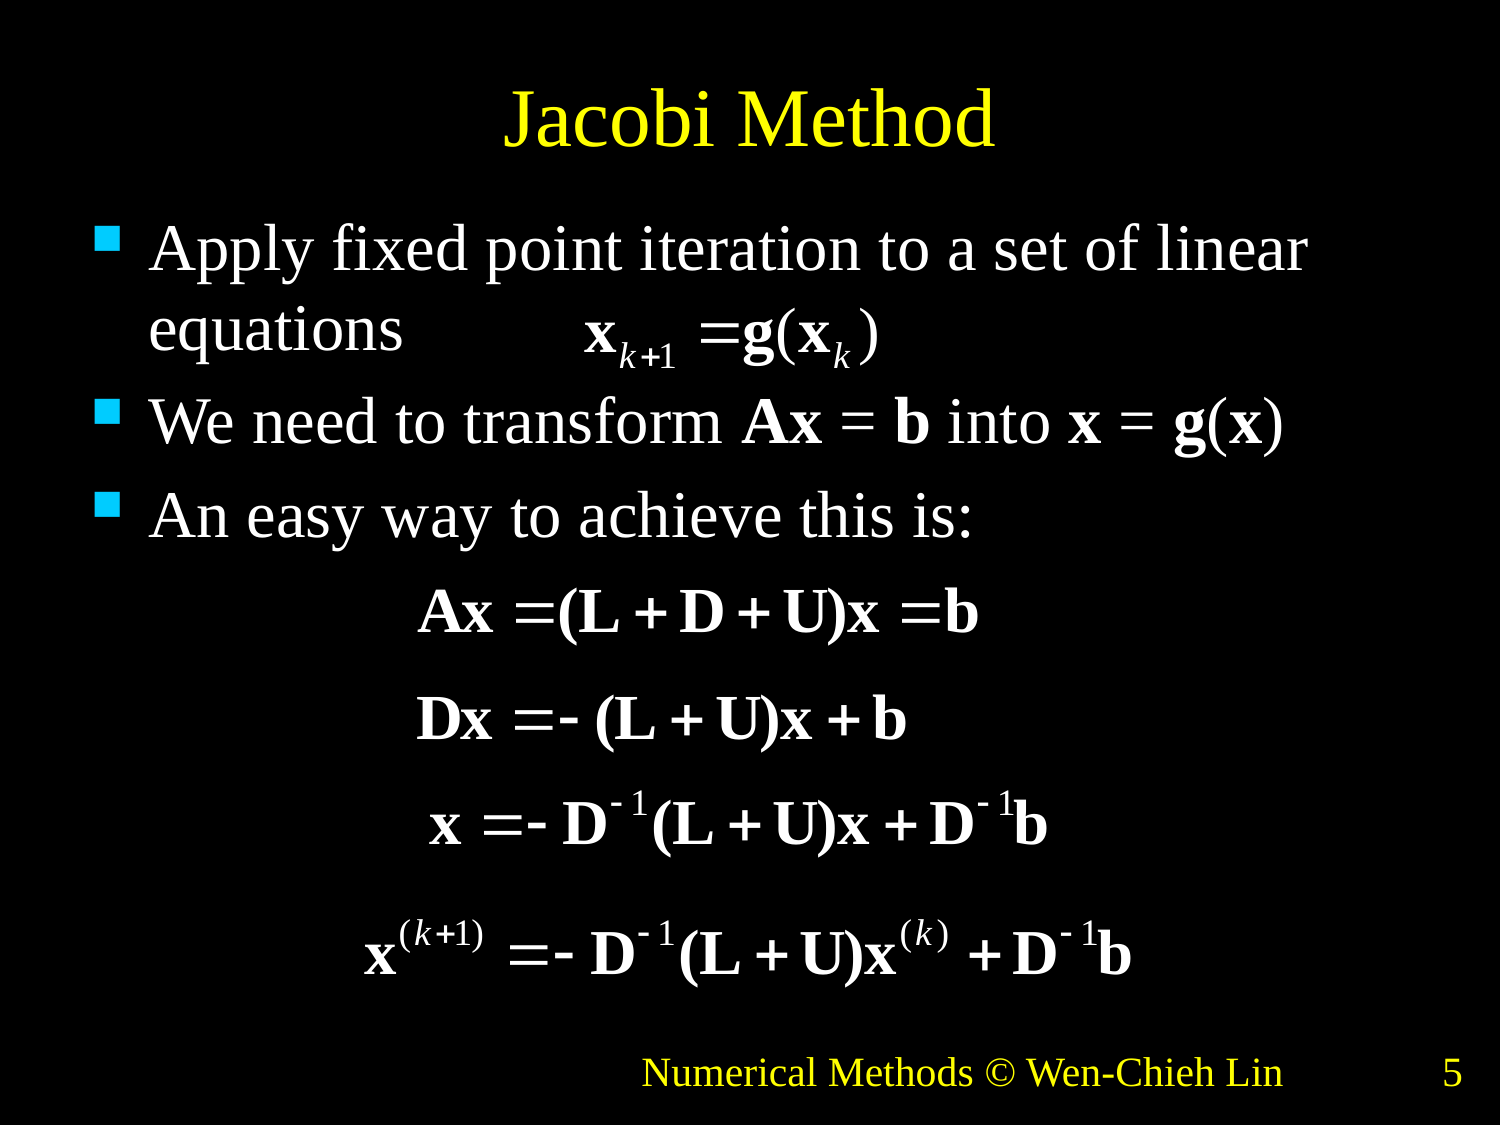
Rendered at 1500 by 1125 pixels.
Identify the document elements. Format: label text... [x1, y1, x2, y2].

footer Numerical Methods © Wen-Chieh Lin [490, 1035, 1128, 1103]
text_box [355, 904, 1143, 999]
list Apply fixed point iteration to a set of linear equations We need to transform Ax = b into x = g(x) An easy way to achieve this is: [76, 196, 1427, 1035]
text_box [420, 774, 1058, 869]
title Jacobi Method [75, 19, 1425, 208]
slide_number 5 [1128, 1024, 1479, 1103]
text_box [407, 680, 915, 764]
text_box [575, 288, 886, 382]
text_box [407, 573, 987, 658]
